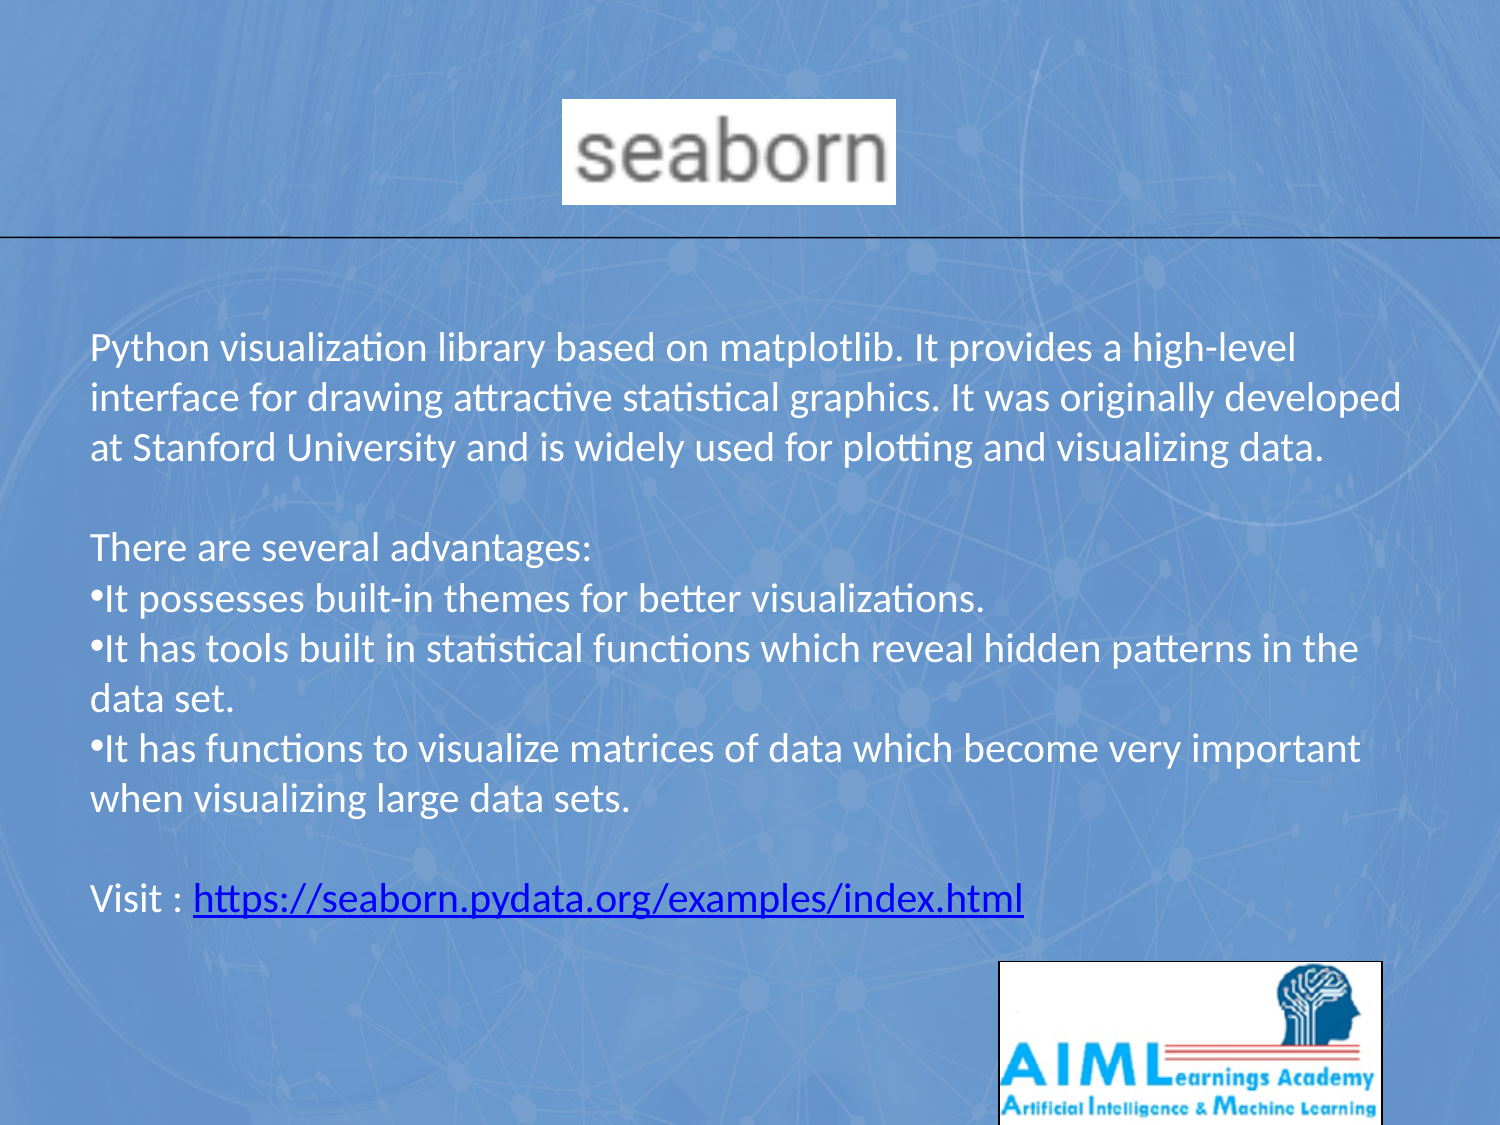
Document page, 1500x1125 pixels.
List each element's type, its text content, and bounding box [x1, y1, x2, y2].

picture [562, 99, 896, 206]
picture [999, 962, 1382, 1125]
text_box Python visualization library based on matplotlib. It provides a high-level interface for drawing attractive statistical graphics. It was originally developed at Stanford University and is widely used for plotting and visualizing data. There are several advantages: It possesses built-in themes for better visualizations. It has tools built in statistical functions which reveal hidden patterns in the data set. It has functions to visualize matrices of data which become very important when visualizing large data sets. Visit : https://seaborn.pydata.org/examples/index.html [74, 262, 1425, 1005]
